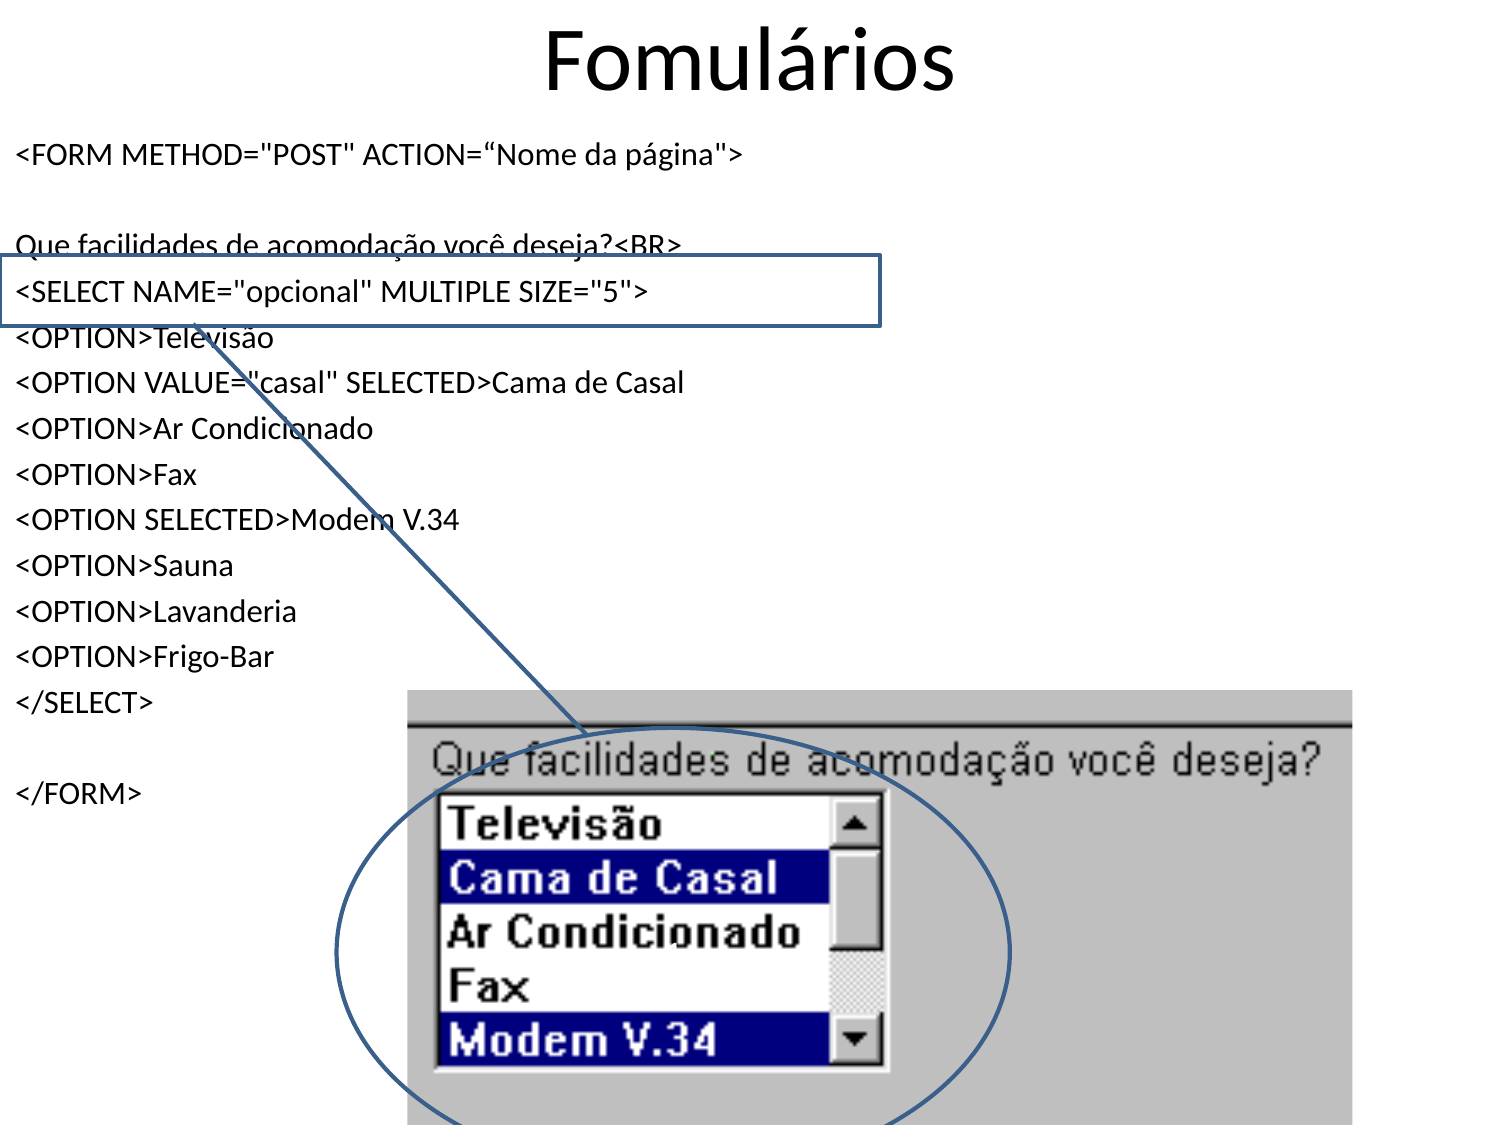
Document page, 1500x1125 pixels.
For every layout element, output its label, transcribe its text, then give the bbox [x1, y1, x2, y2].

list <FORM METHOD="POST" ACTION=“Nome da página"> Que facilidades de acomodação você deseja?<BR> <SELECT NAME="opcional" MULTIPLE SIZE="5"> <OPTION>Televisão <OPTION VALUE="casal" SELECTED>Cama de Casal <OPTION>Ar Condicionado <OPTION>Fax <OPTION SELECTED>Modem V.34 <OPTION>Sauna <OPTION>Lavanderia <OPTION>Frigo-Bar </SELECT> </FORM> [0, 125, 1500, 823]
picture [407, 690, 1353, 1125]
text_box 1 [334, 816, 402, 1089]
text_box [0, 253, 882, 689]
title Fomulários [75, 0, 1425, 125]
